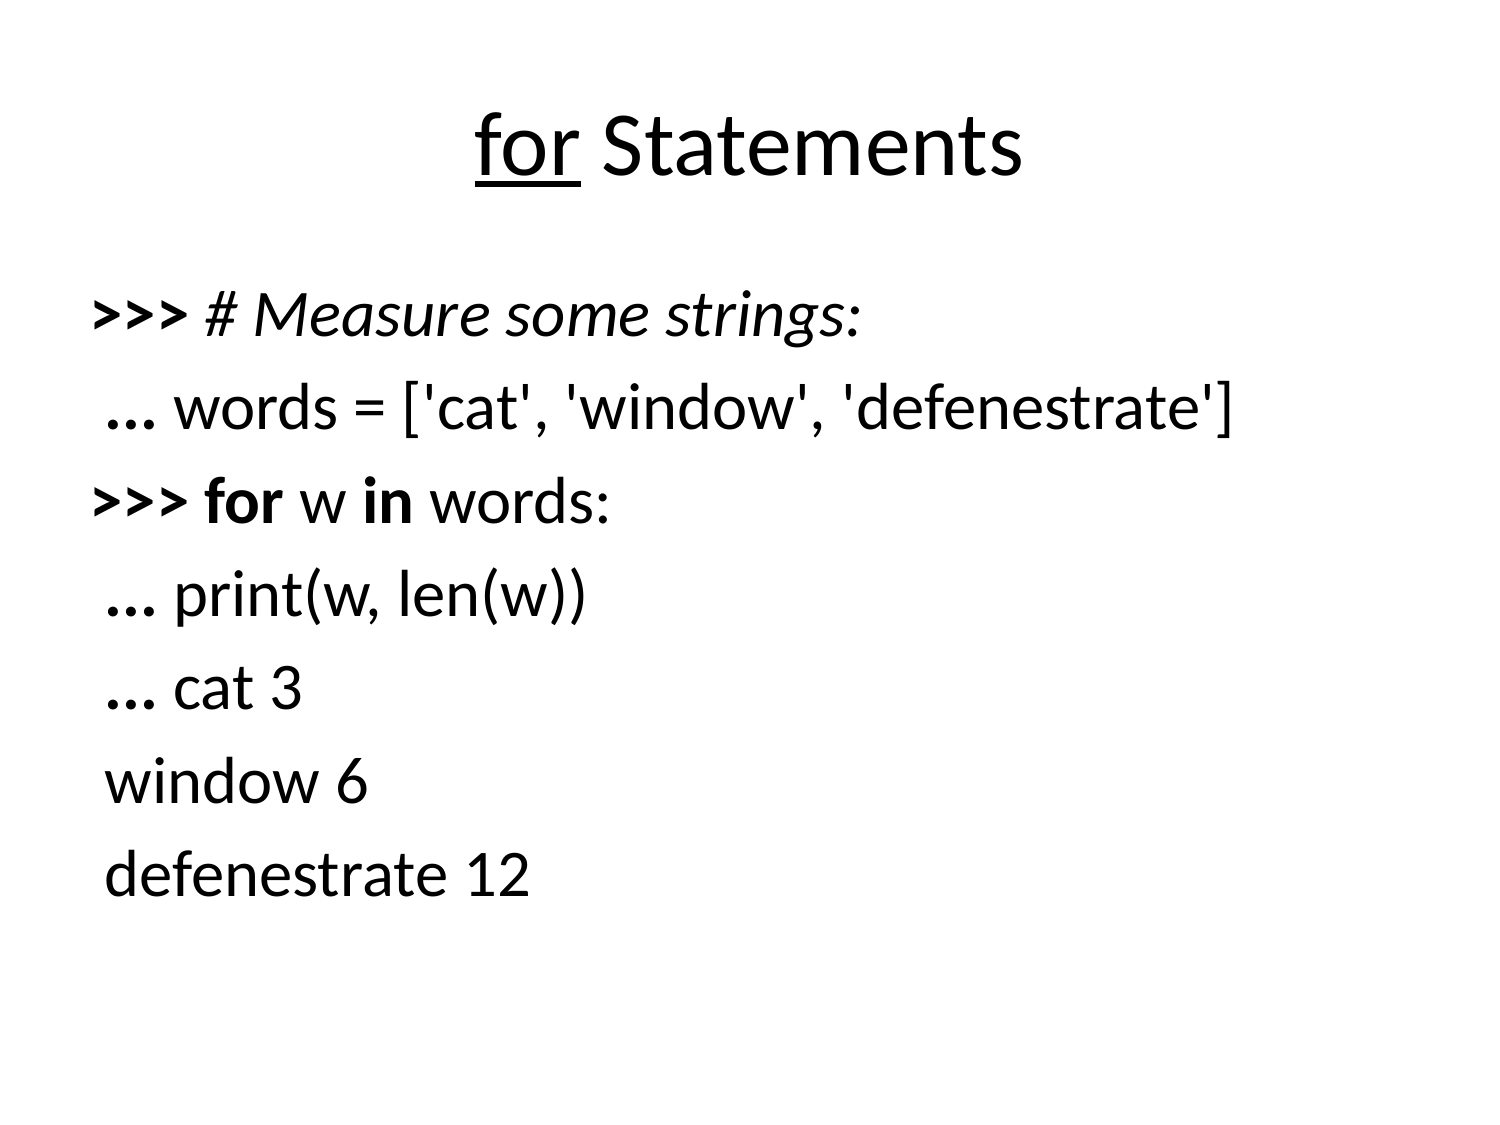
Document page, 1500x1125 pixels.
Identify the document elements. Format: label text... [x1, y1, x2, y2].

text_box >>> # Measure some strings: ... words = ['cat', 'window', 'defenestrate'] >>> for w in words: ... print(w, len(w)) ... cat 3 window 6 defenestrate 12 [75, 262, 1425, 1005]
text_box for Statements [75, 45, 1425, 233]
